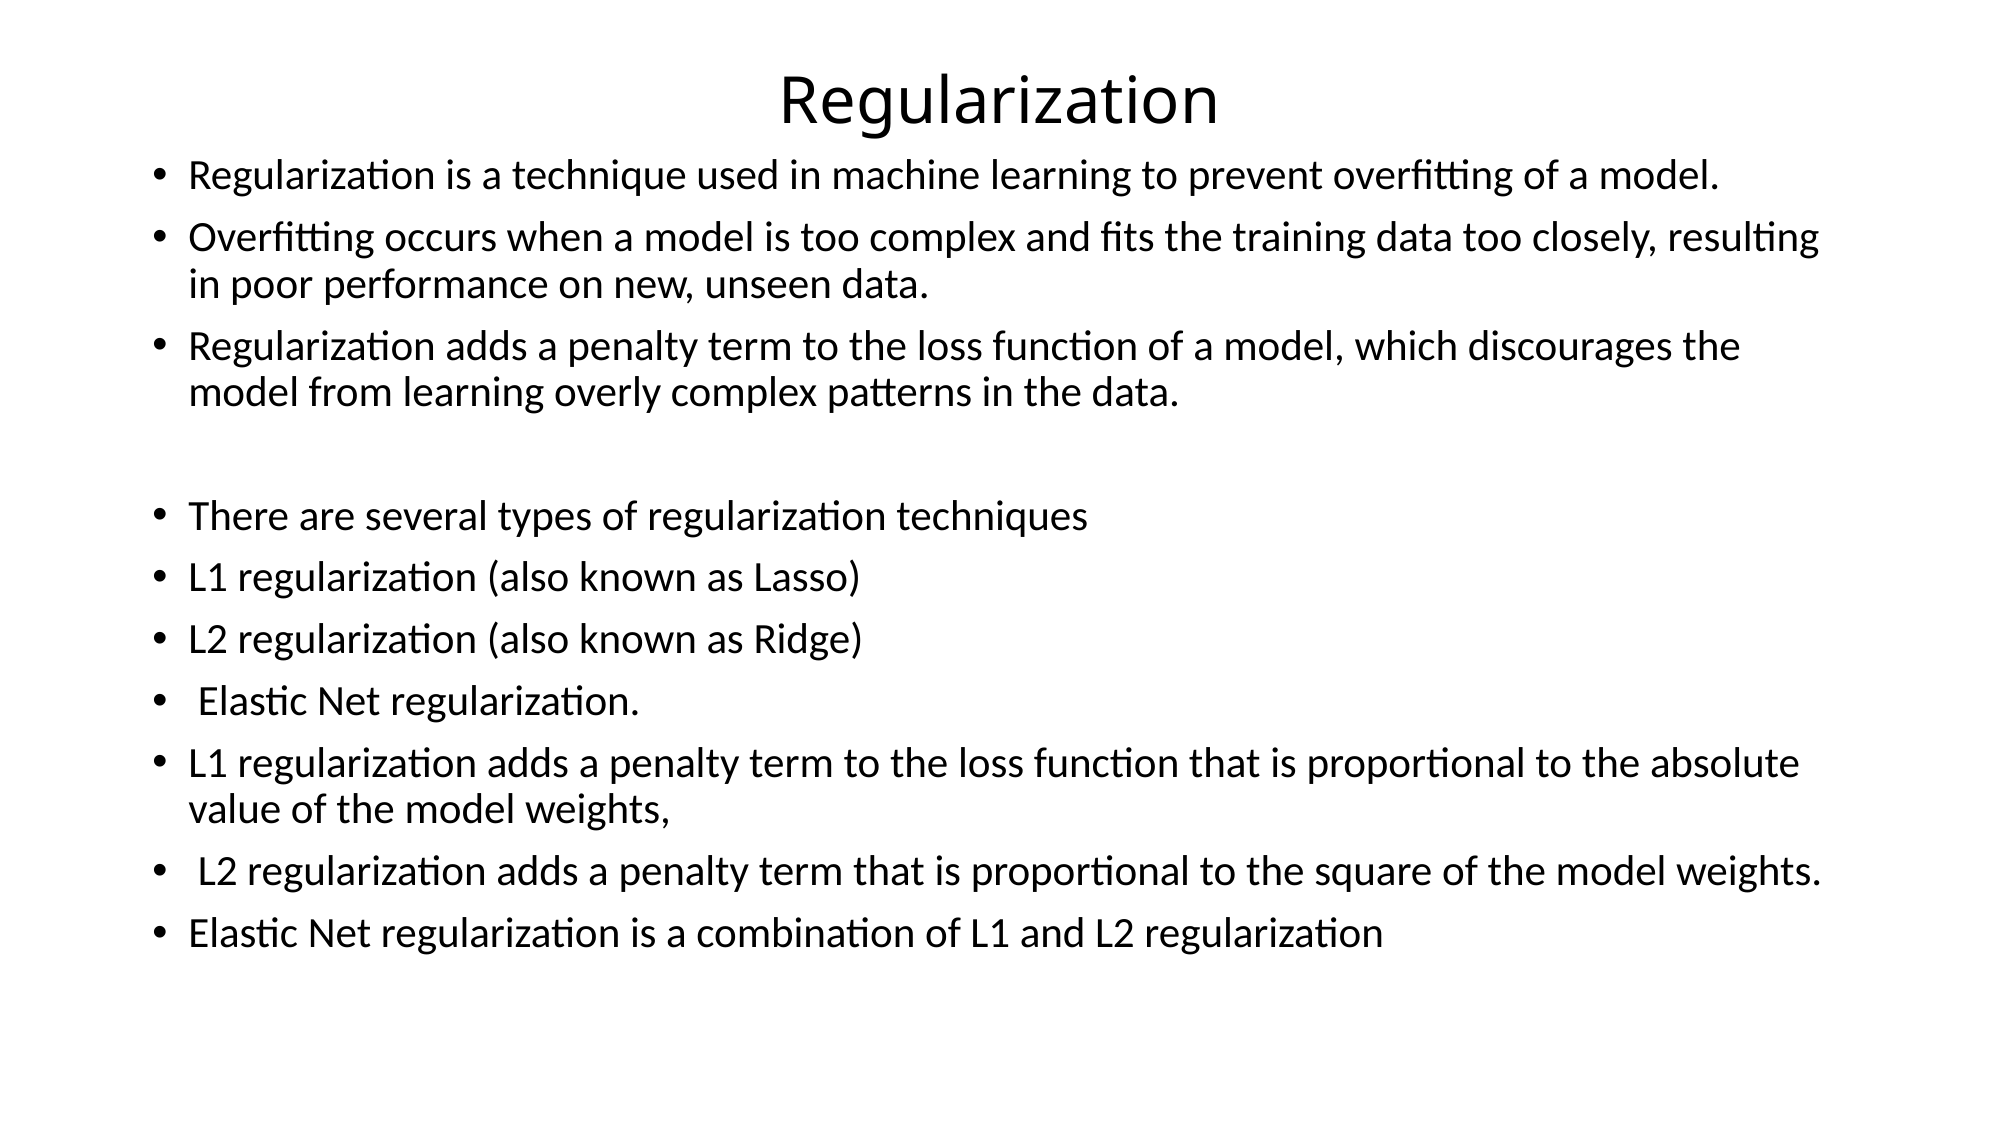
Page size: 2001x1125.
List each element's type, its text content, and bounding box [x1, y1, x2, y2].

list Regularization is a technique used in machine learning to prevent overfitting of a model. Overfitting occurs when a model is too complex and fits the training data too closely, resulting in poor performance on new, unseen data. Regularization adds a penalty term to the loss function of a model, which discourages the model from learning overly complex patterns in the data. There are several types of regularization techniques L1 regularization (also known as Lasso) L2 regularization (also known as Ridge) Elastic Net regularization. L1 regularization adds a penalty term to the loss function that is proportional to the absolute value of the model weights, L2 regularization adds a penalty term that is proportional to the square of the model weights. Elastic Net regularization is a combination of L1 and L2 regularization [137, 145, 1863, 1014]
title Regularization [137, 59, 1863, 145]
